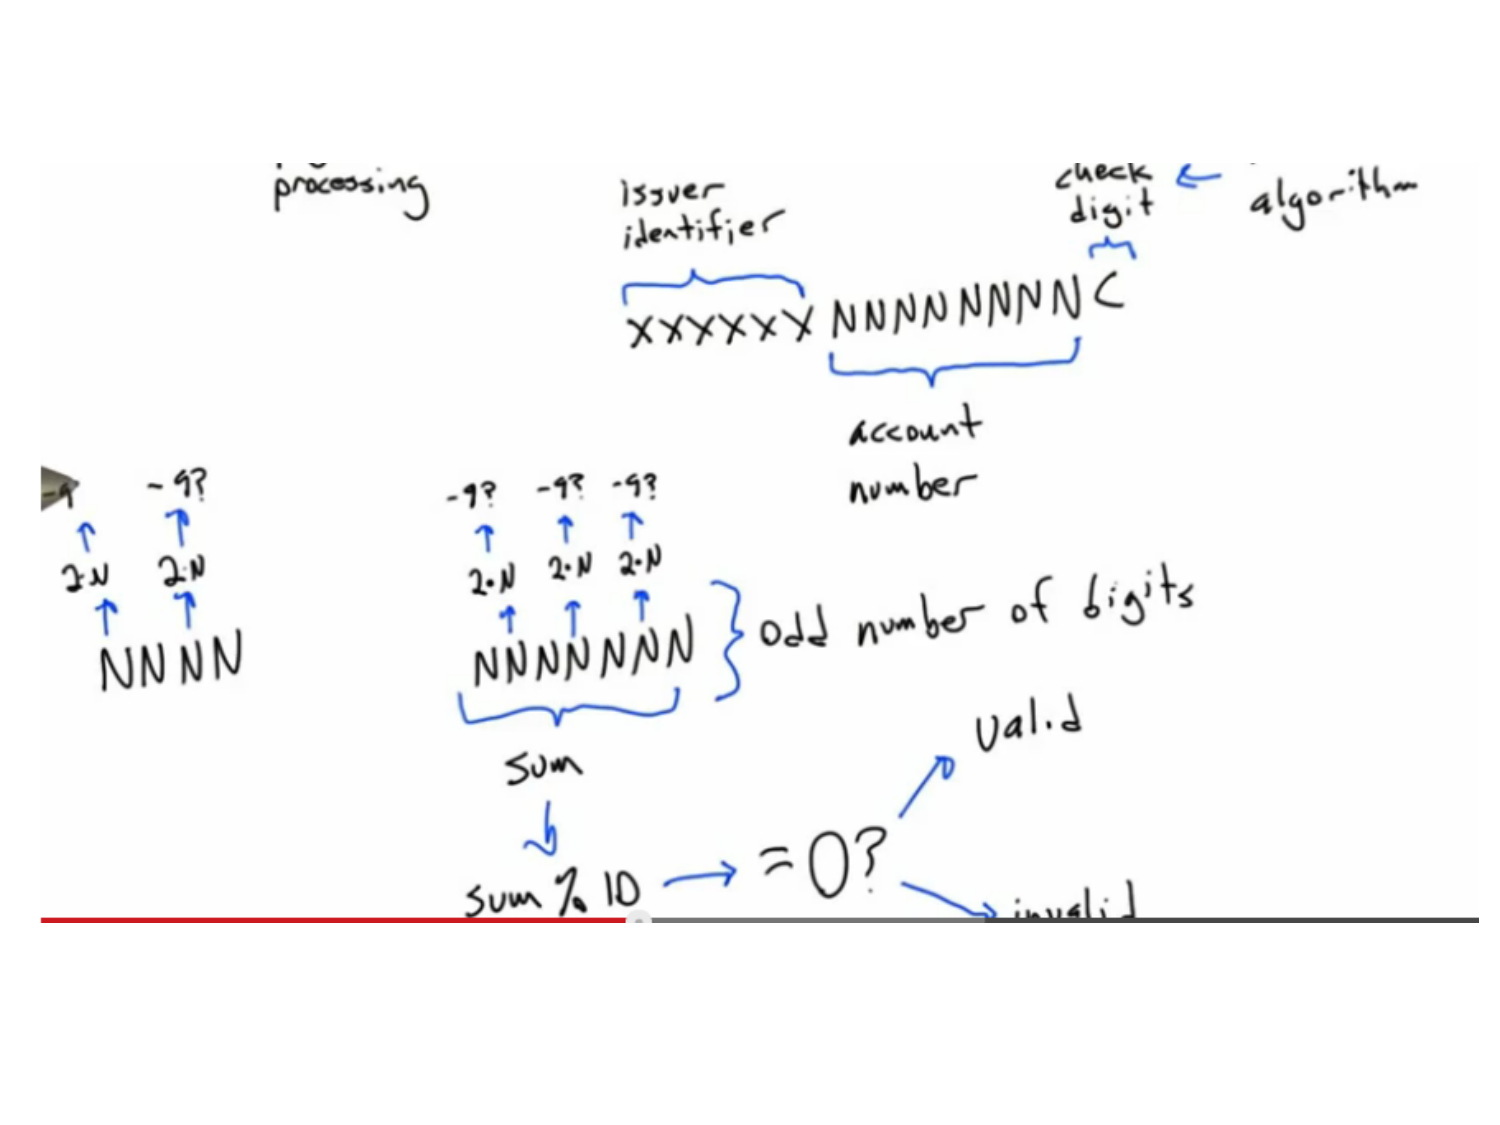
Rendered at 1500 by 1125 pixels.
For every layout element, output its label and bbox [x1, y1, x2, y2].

picture [37, 163, 1479, 923]
